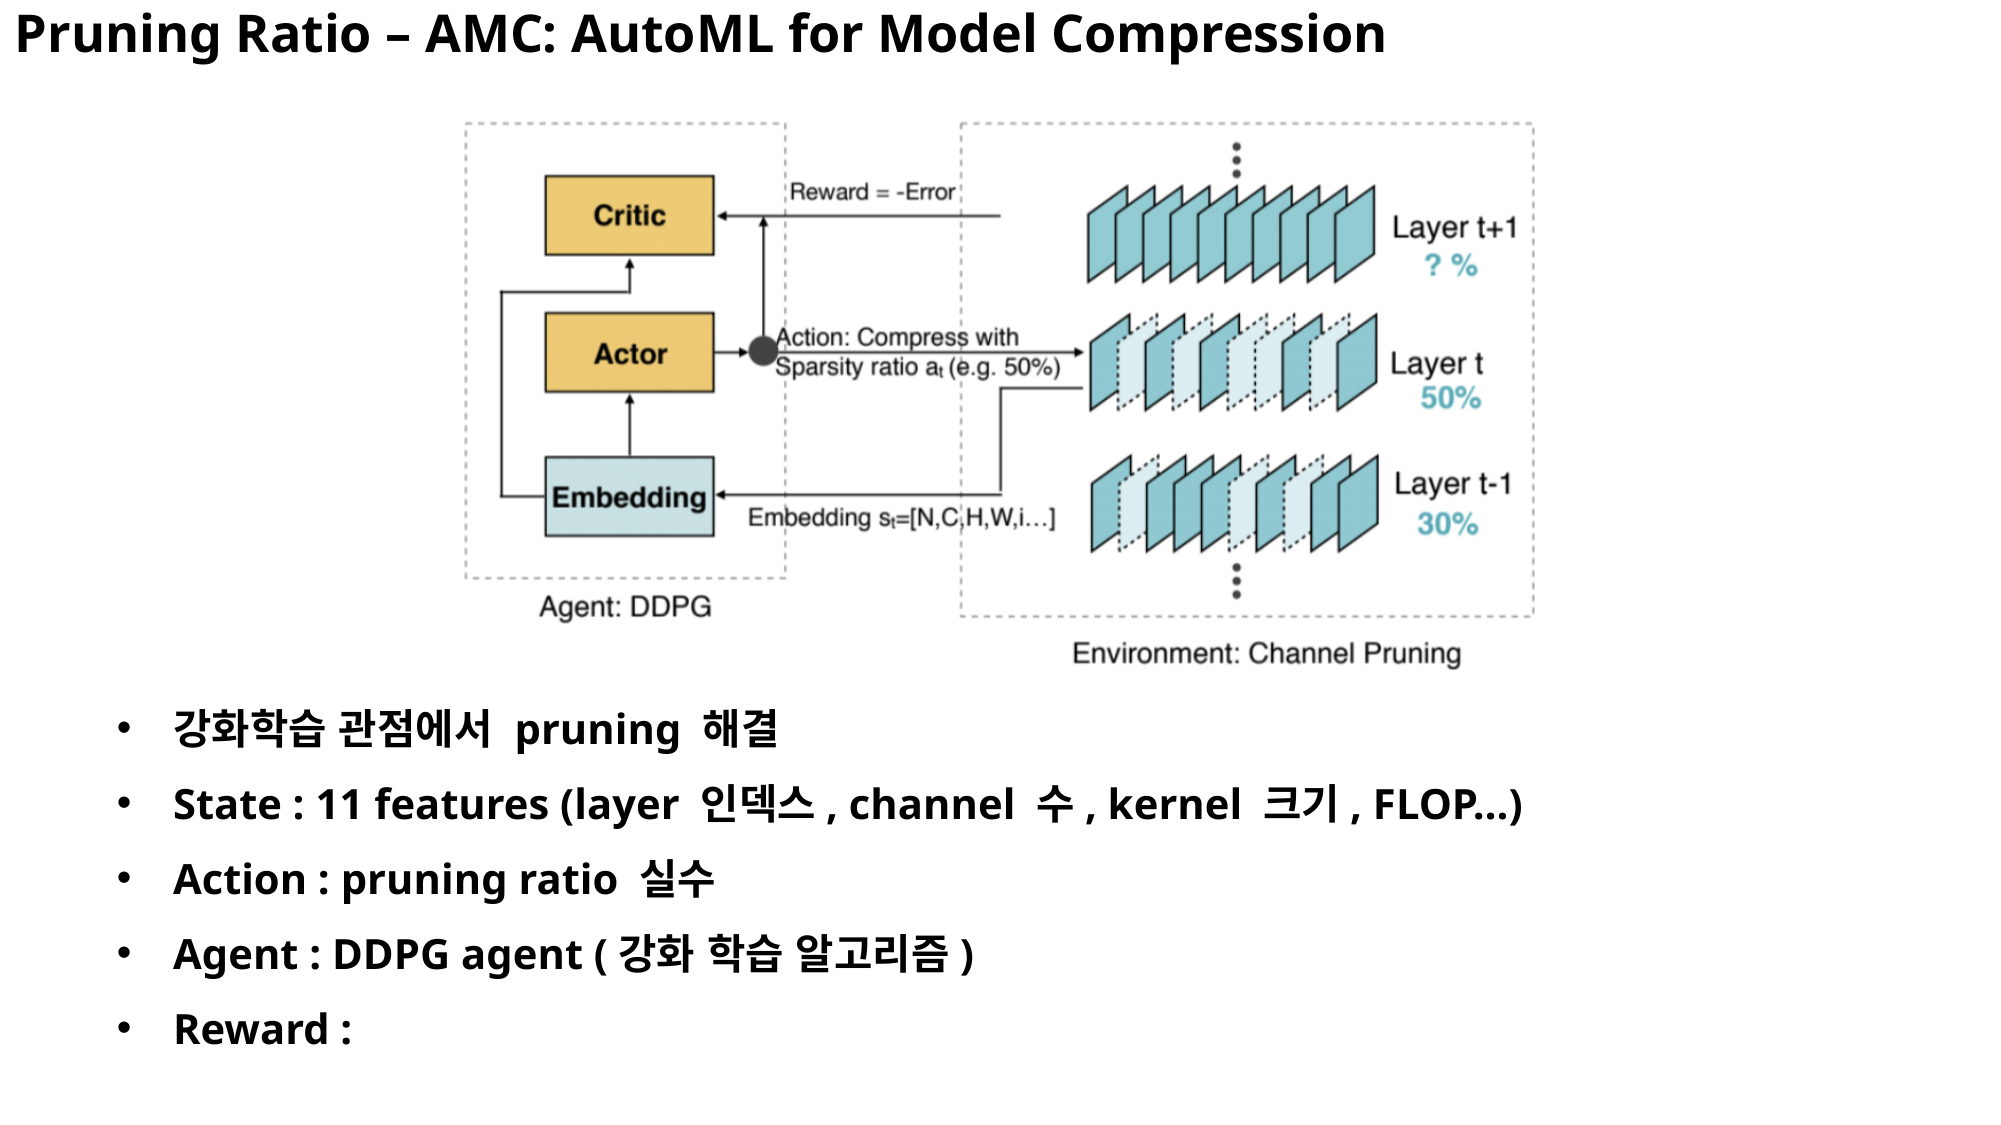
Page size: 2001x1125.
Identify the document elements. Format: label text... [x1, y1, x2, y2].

text_box Pruning Ratio – AMC: AutoML for Model Compression [0, 0, 2000, 79]
picture [454, 112, 1546, 671]
